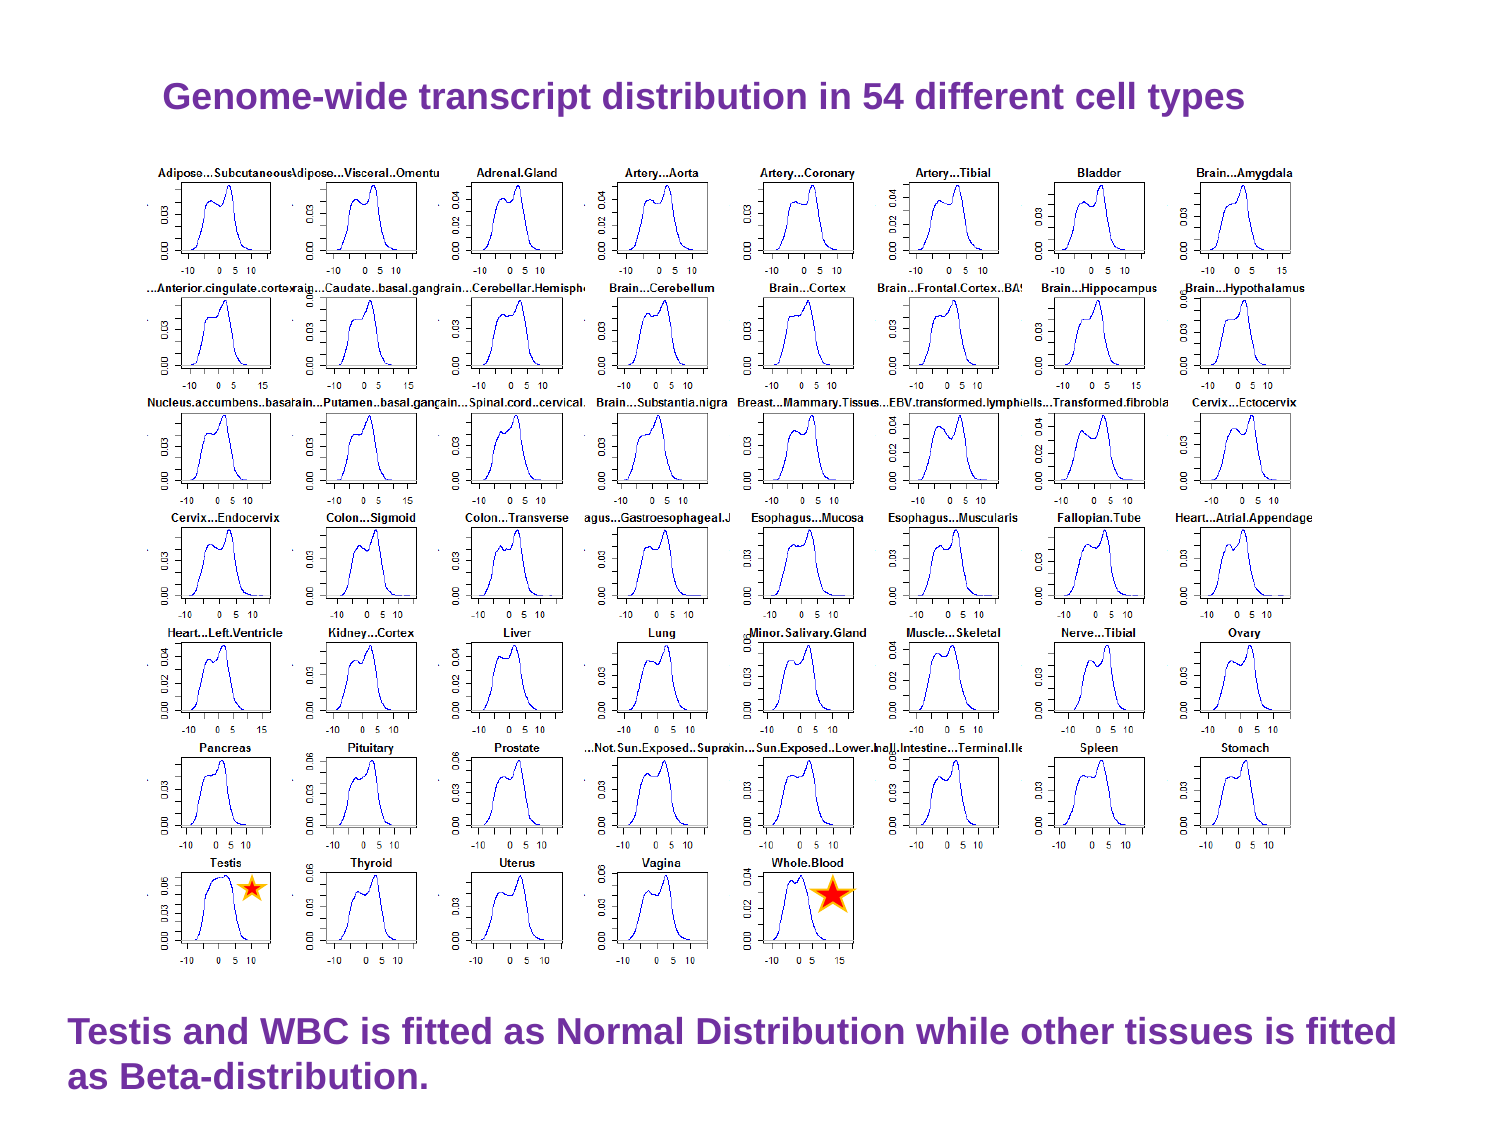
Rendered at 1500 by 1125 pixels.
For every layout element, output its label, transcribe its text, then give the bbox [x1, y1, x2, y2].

picture [147, 160, 1312, 965]
text_box Genome-wide transcript distribution in 54 different cell types [147, 64, 1347, 125]
text_box Testis and WBC is fitted as Normal Distribution while other tissues is fitted as Beta-distribution. [52, 999, 1456, 1105]
